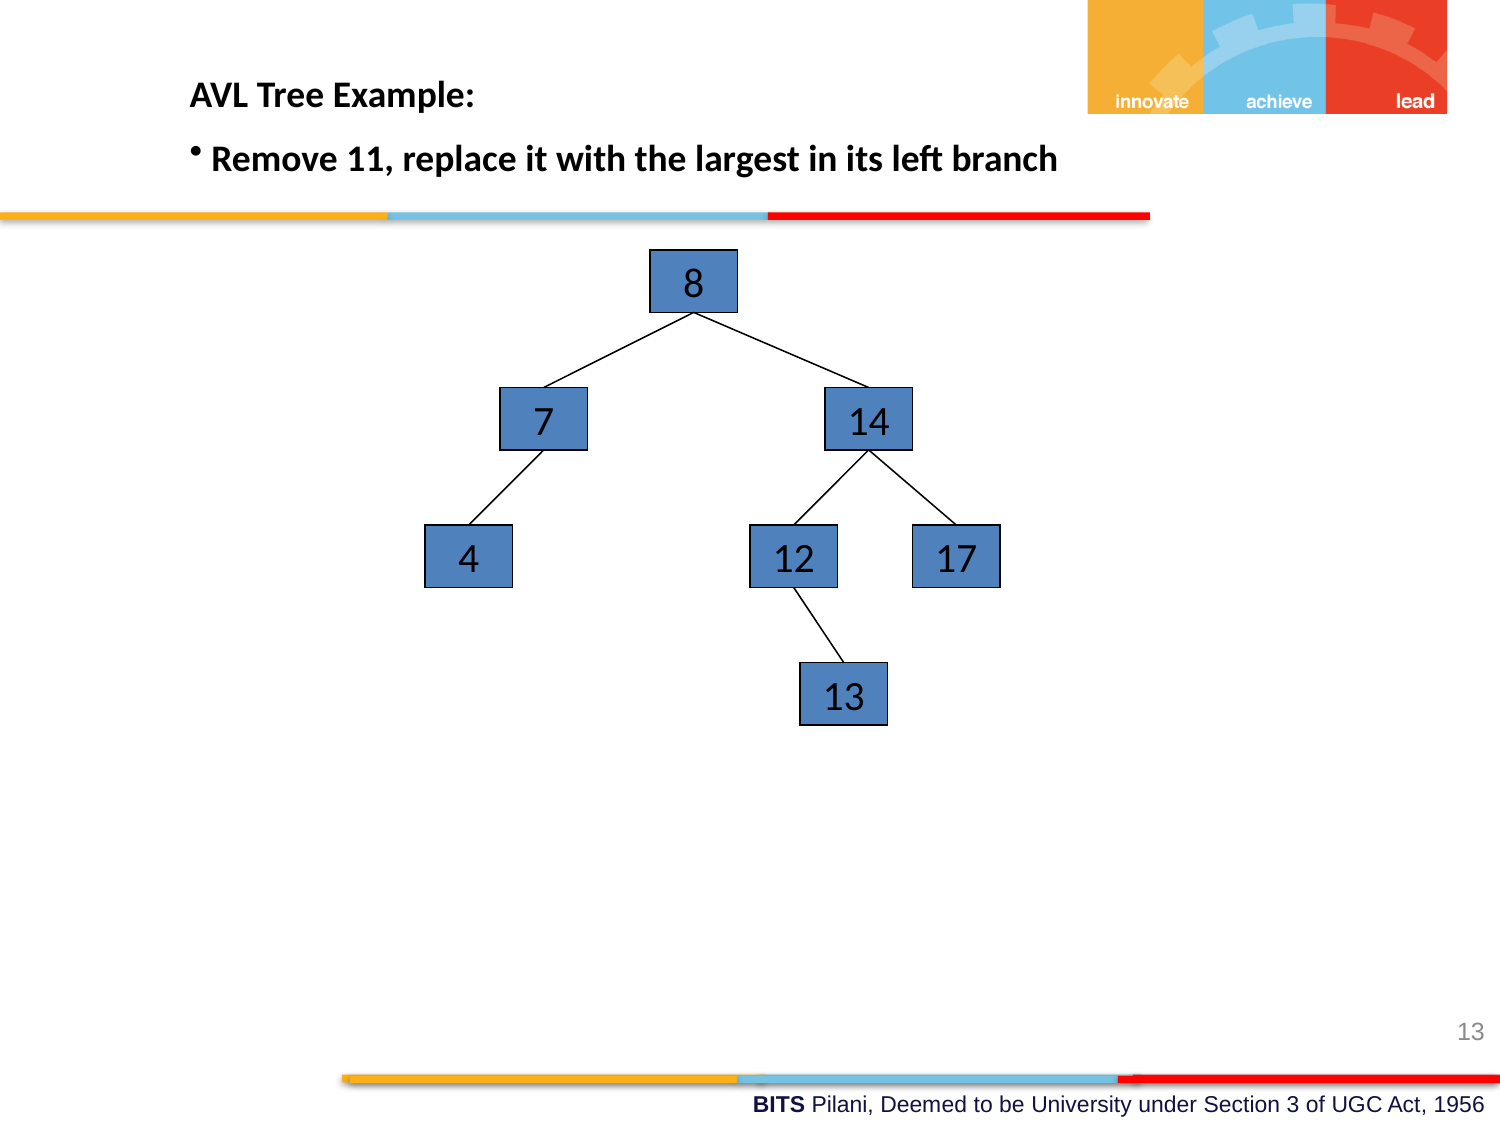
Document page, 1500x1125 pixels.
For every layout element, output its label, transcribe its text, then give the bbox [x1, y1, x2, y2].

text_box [793, 449, 869, 526]
text_box 17 [912, 524, 1000, 588]
text_box 14 [824, 387, 913, 448]
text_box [695, 312, 869, 388]
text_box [543, 312, 694, 388]
text_box 13 [799, 662, 888, 725]
text_box 12 [749, 524, 838, 588]
text_box 4 [424, 524, 513, 588]
text_box AVL Tree Example: Remove 11, replace it with the largest in its left branch [174, 62, 1438, 186]
picture [1087, 0, 1448, 114]
text_box 8 [649, 249, 738, 310]
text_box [793, 587, 844, 663]
text_box 7 [499, 387, 588, 450]
slide_number 13 [1149, 1000, 1500, 1061]
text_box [869, 449, 957, 526]
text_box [468, 449, 544, 526]
